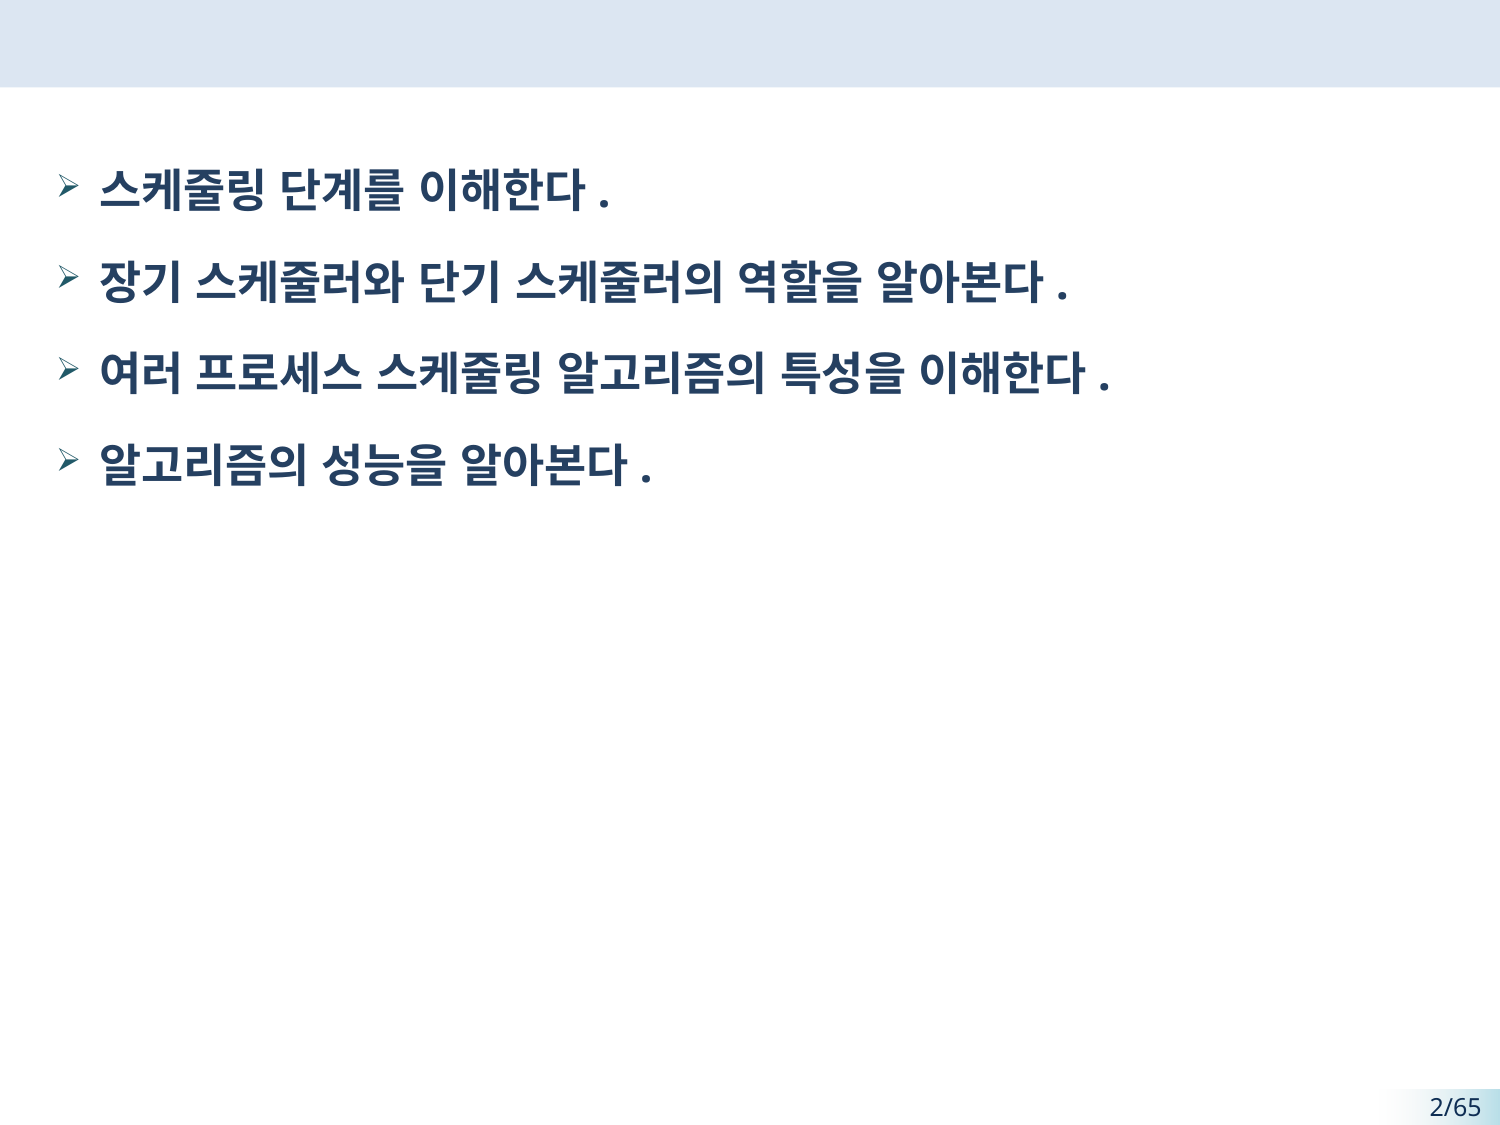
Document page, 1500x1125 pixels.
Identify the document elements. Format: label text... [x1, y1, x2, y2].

list 스케줄링 단계를 이해한다. 장기 스케줄러와 단기 스케줄러의 역할을 알아본다. 여러 프로세스 스케줄링 알고리즘의 특성을 이해한다. 알고리즘의 성능을 알아본다. [10, 126, 1481, 1057]
